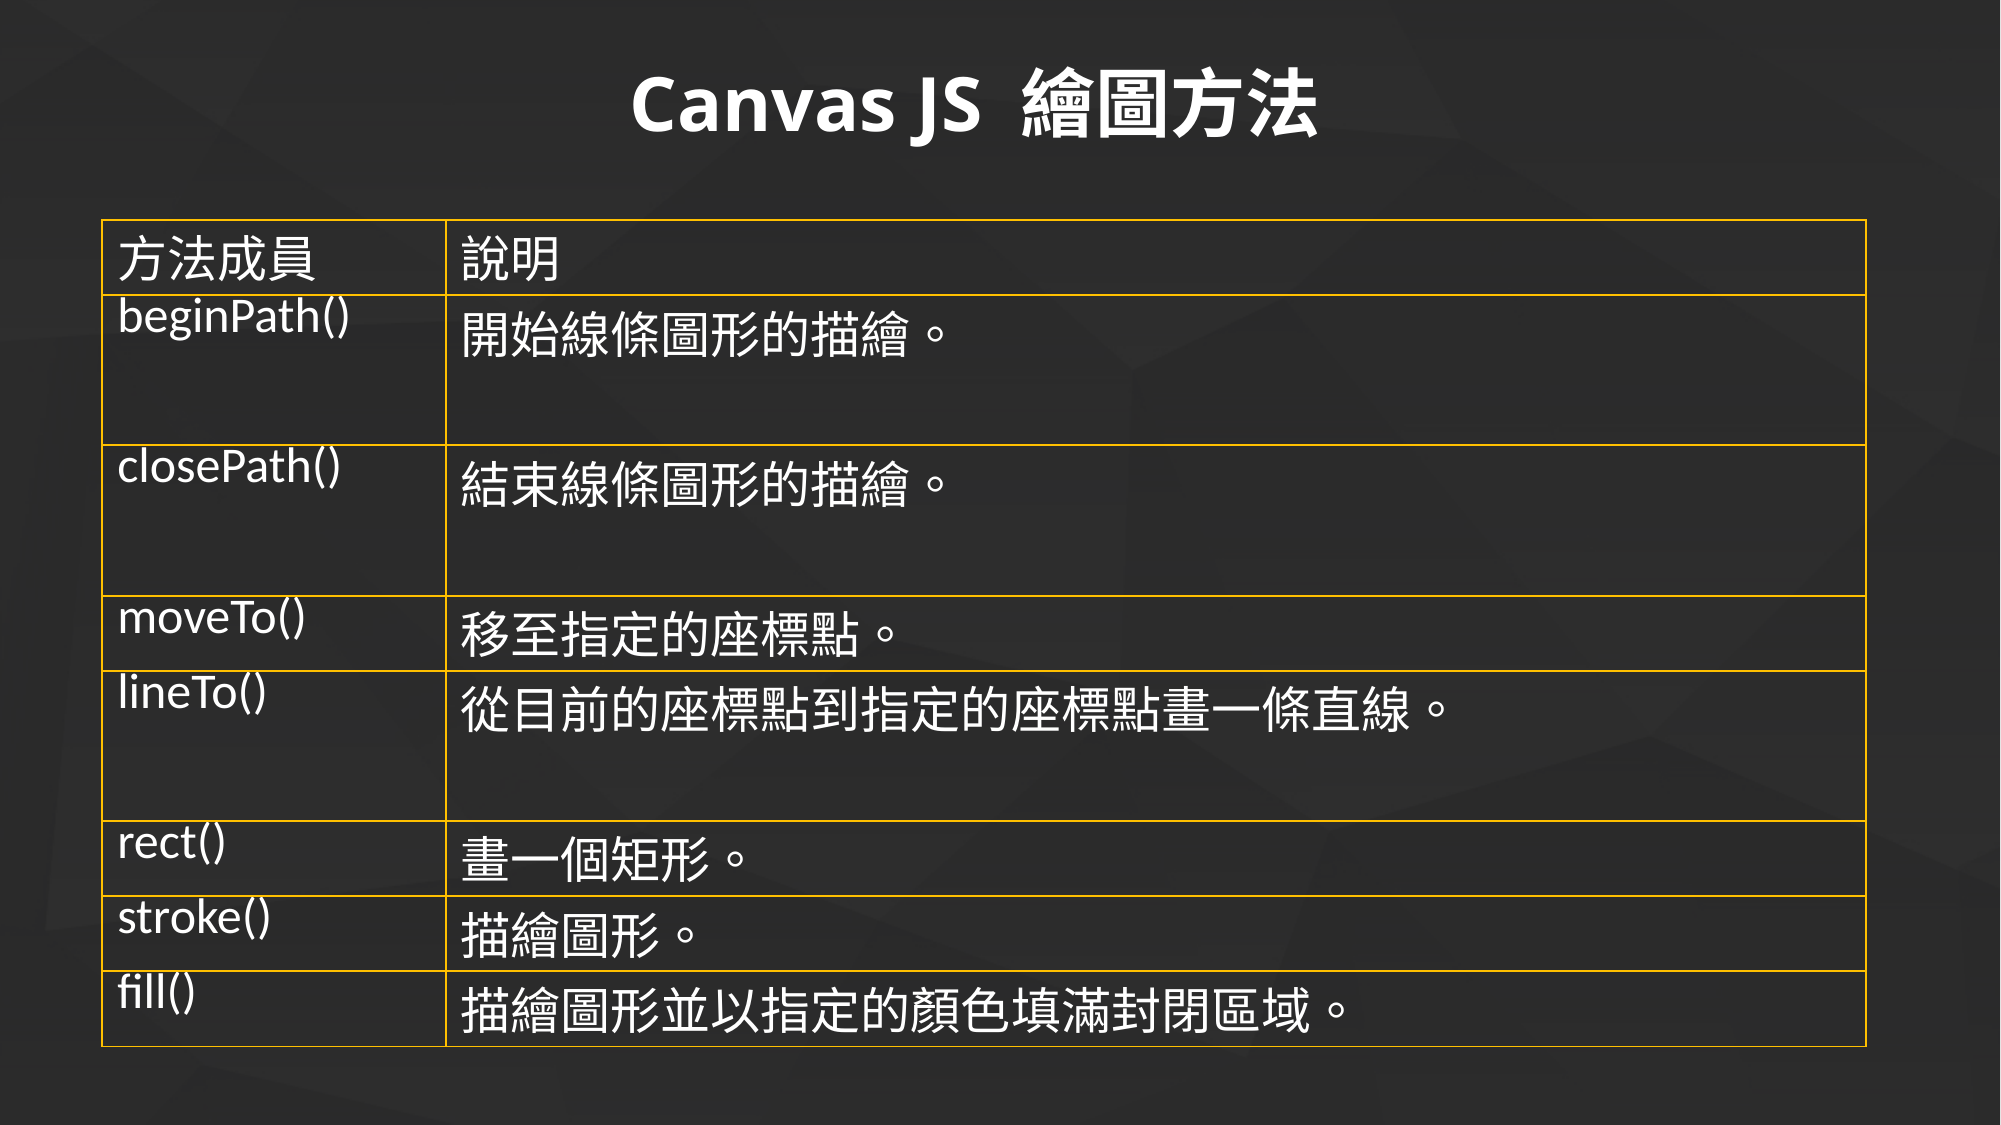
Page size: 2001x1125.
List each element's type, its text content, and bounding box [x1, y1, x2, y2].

table_cell 描繪圖形並以指定的顏色填滿封閉區域。 [447, 972, 1865, 1046]
table_cell 描繪圖形。 [447, 897, 1865, 970]
table_cell lineTo() [103, 672, 445, 820]
table_cell 從目前的座標點到指定的座標點畫一條直線。 [447, 672, 1865, 820]
table_cell 畫一個矩形。 [447, 822, 1865, 895]
table_header 說明 [447, 221, 1865, 294]
table_header 方法成員 [103, 221, 445, 294]
table_cell 移至指定的座標點。 [447, 597, 1865, 670]
table_cell closePath() [103, 446, 445, 595]
picture [0, 0, 2001, 1125]
table_cell fill() [103, 972, 445, 1046]
table_cell beginPath() [103, 296, 445, 444]
title Canvas JS 繪圖方法 [50, 54, 1900, 161]
table_cell 結束線條圖形的描繪。 [447, 446, 1865, 595]
table_cell 開始線條圖形的描繪。 [447, 296, 1865, 444]
table_cell stroke() [103, 897, 445, 970]
table_cell moveTo() [103, 597, 445, 670]
table_cell rect() [103, 822, 445, 895]
